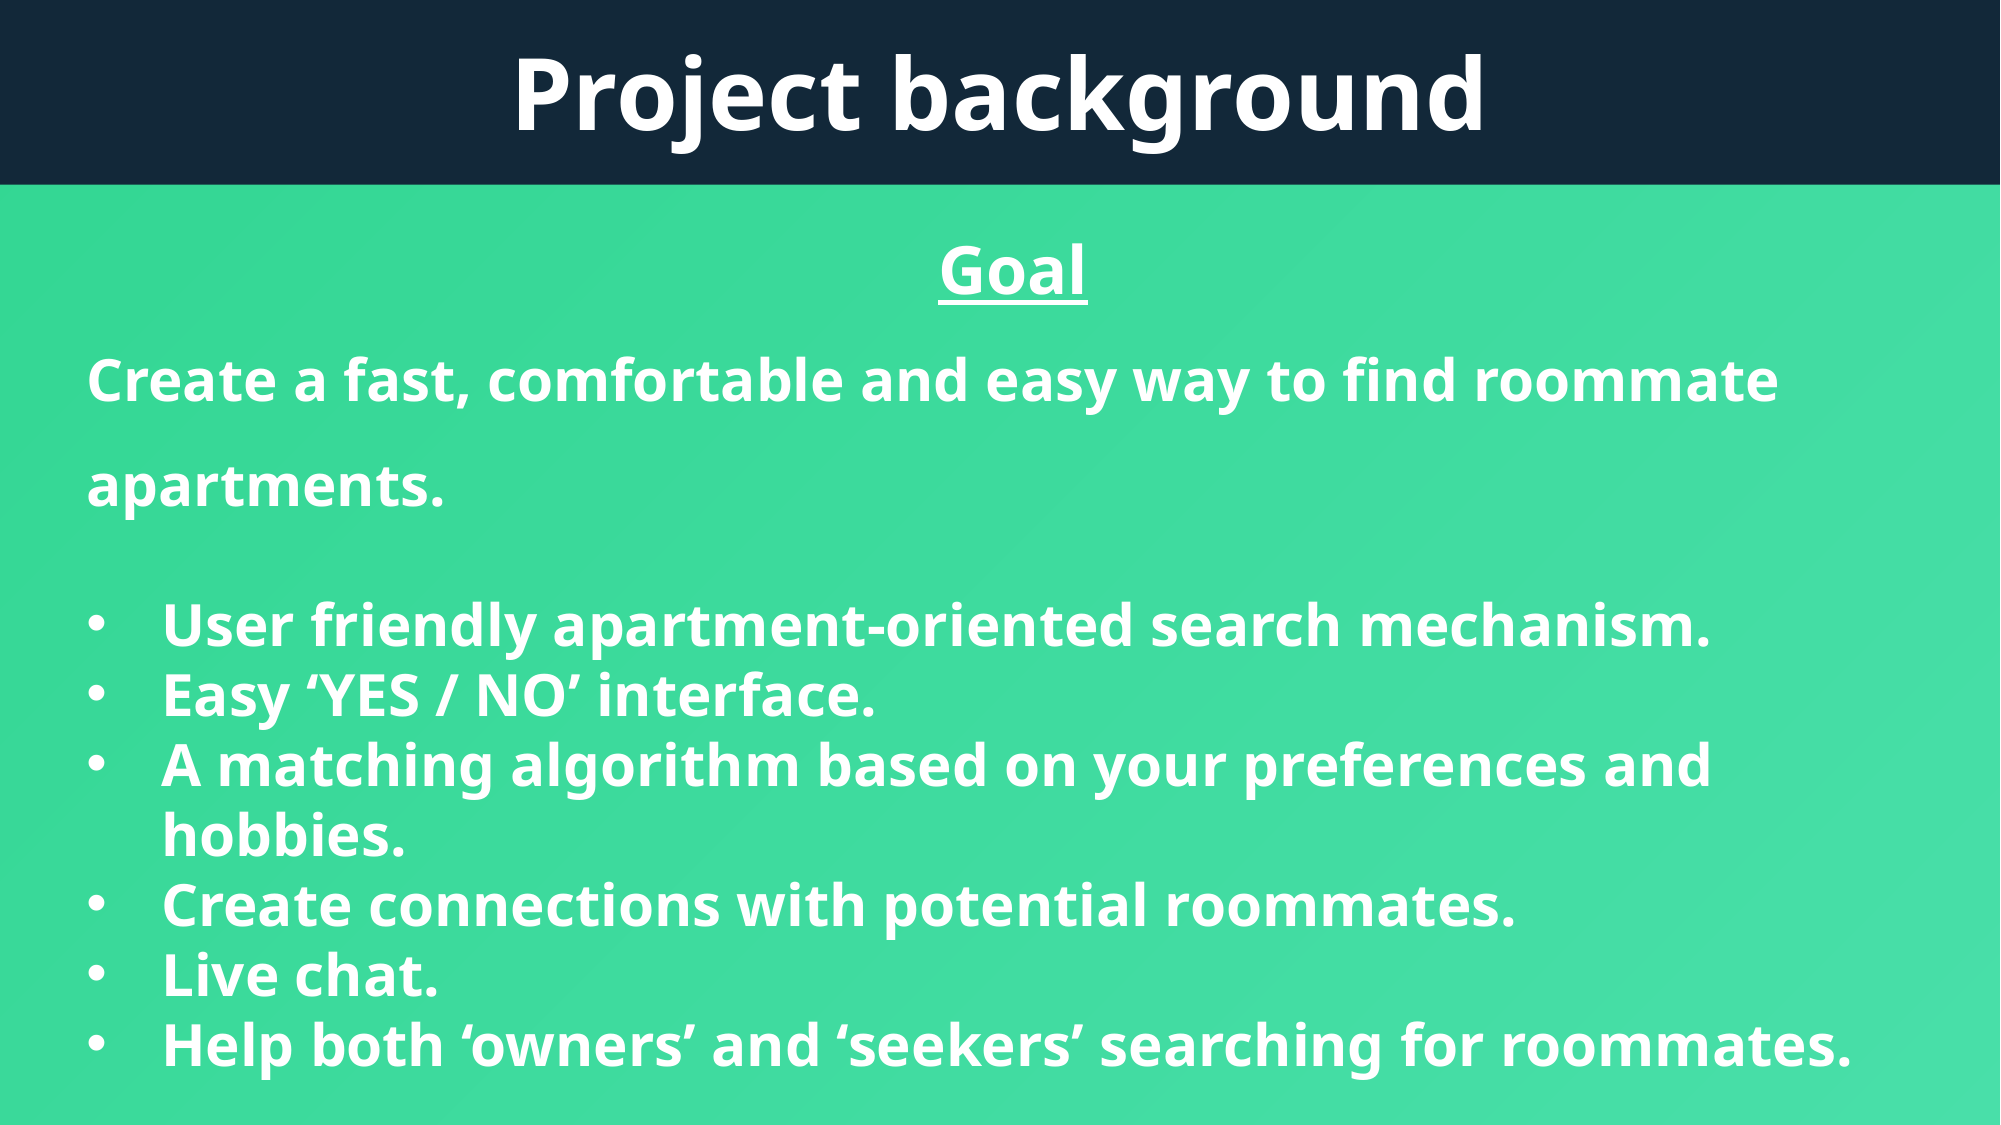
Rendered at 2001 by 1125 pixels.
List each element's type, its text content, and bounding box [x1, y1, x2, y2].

title Project background [137, 35, 1863, 161]
text_box Goal Create a fast, comfortable and easy way to find roommate apartments. User friendly apartment-oriented search mechanism. Easy ‘YES / NO’ interface. A matching algorithm based on your preferences and hobbies. Create connections with potential roommates. Live chat. Help both ‘owners’ and ‘seekers’ searching for roommates. All in order to make the search experience lovely and enjoyable. [71, 220, 1956, 1125]
text_box [0, 0, 2000, 186]
